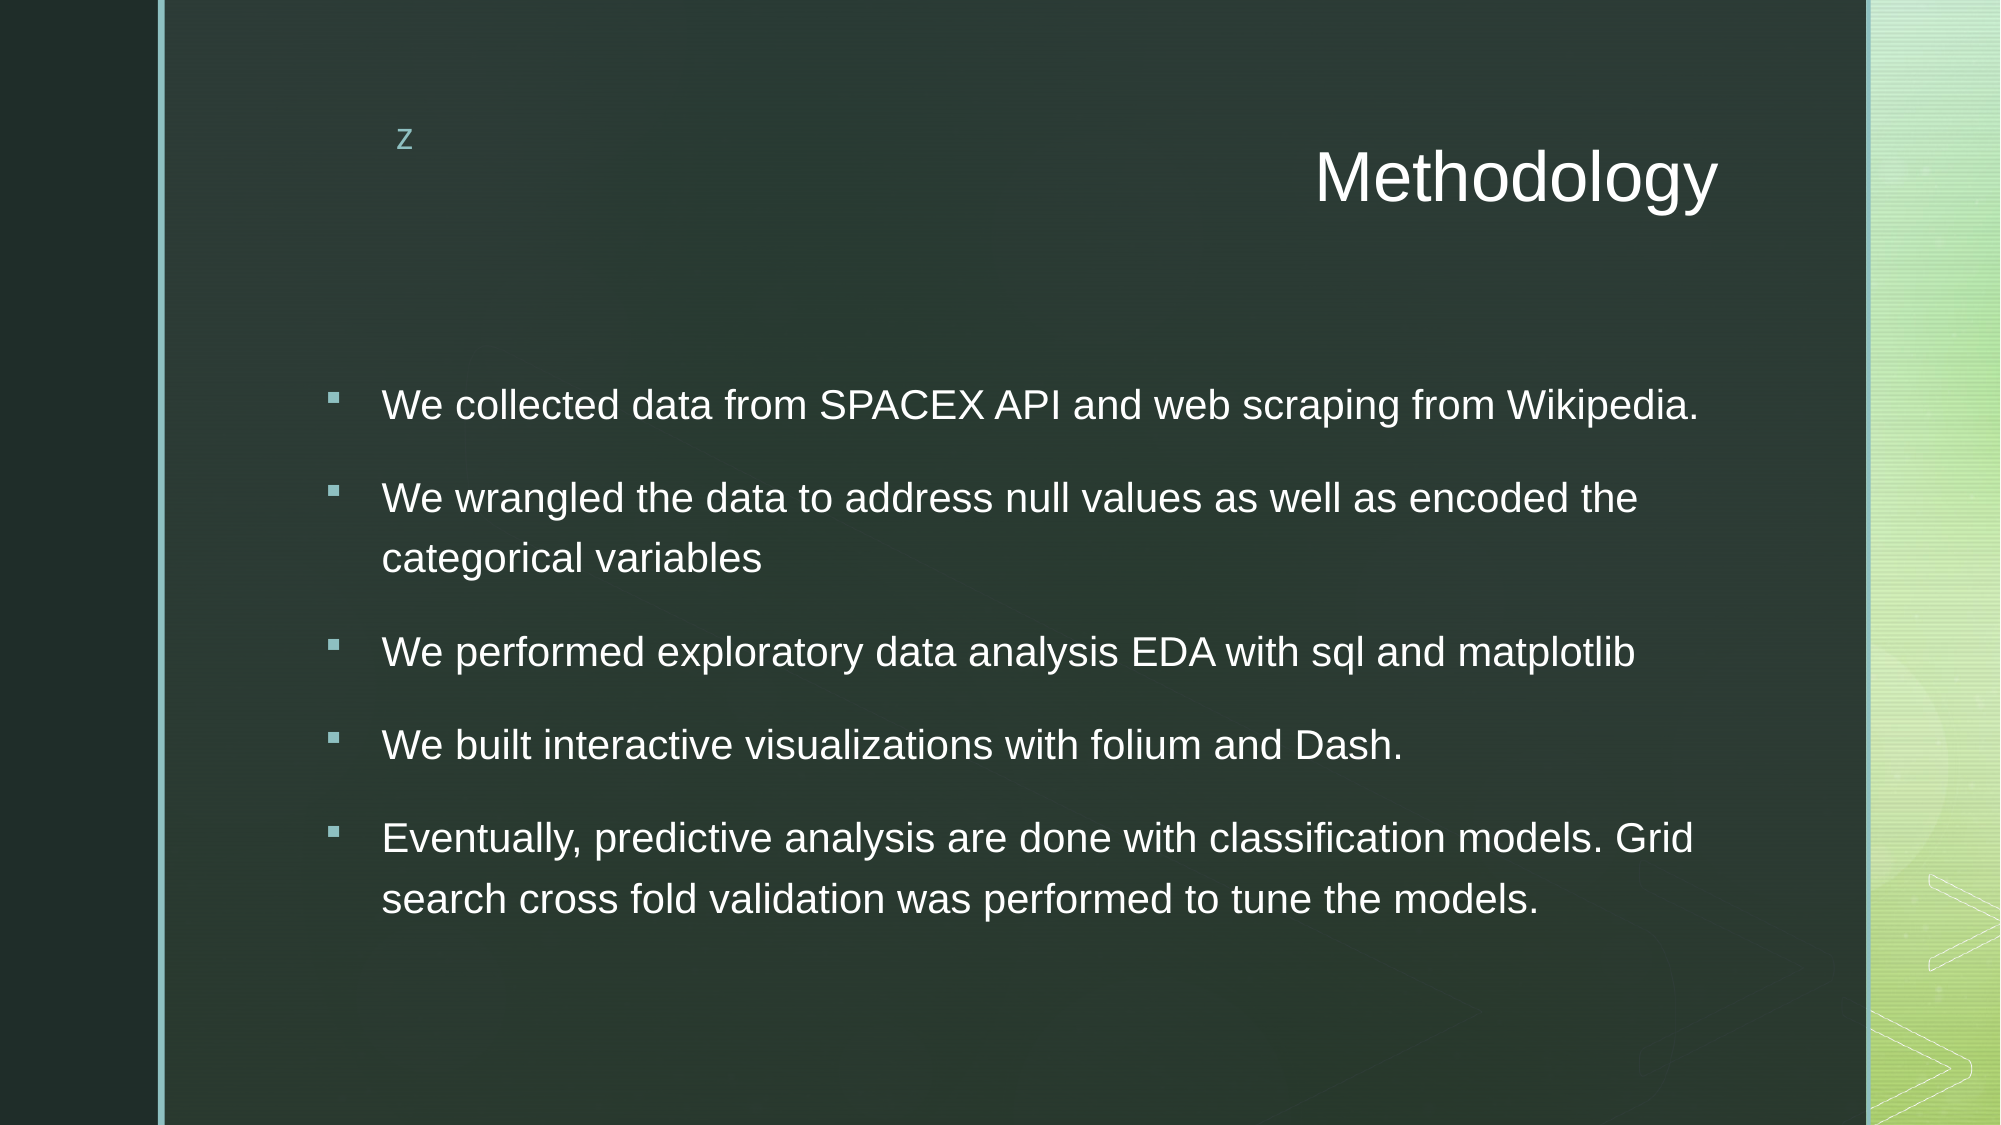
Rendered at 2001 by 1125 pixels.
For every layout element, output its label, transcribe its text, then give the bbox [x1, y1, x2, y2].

list We collected data from SPACEX API and web scraping from Wikipedia. We wrangled the data to address null values as well as encoded the categorical variables We performed exploratory data analysis EDA with sql and matplotlib We built interactive visualizations with folium and Dash. Eventually, predictive analysis are done with classification models. Grid search cross fold validation was performed to tune the models. [310, 360, 1734, 993]
picture [1871, 0, 2001, 1125]
title Methodology [428, 132, 1734, 310]
